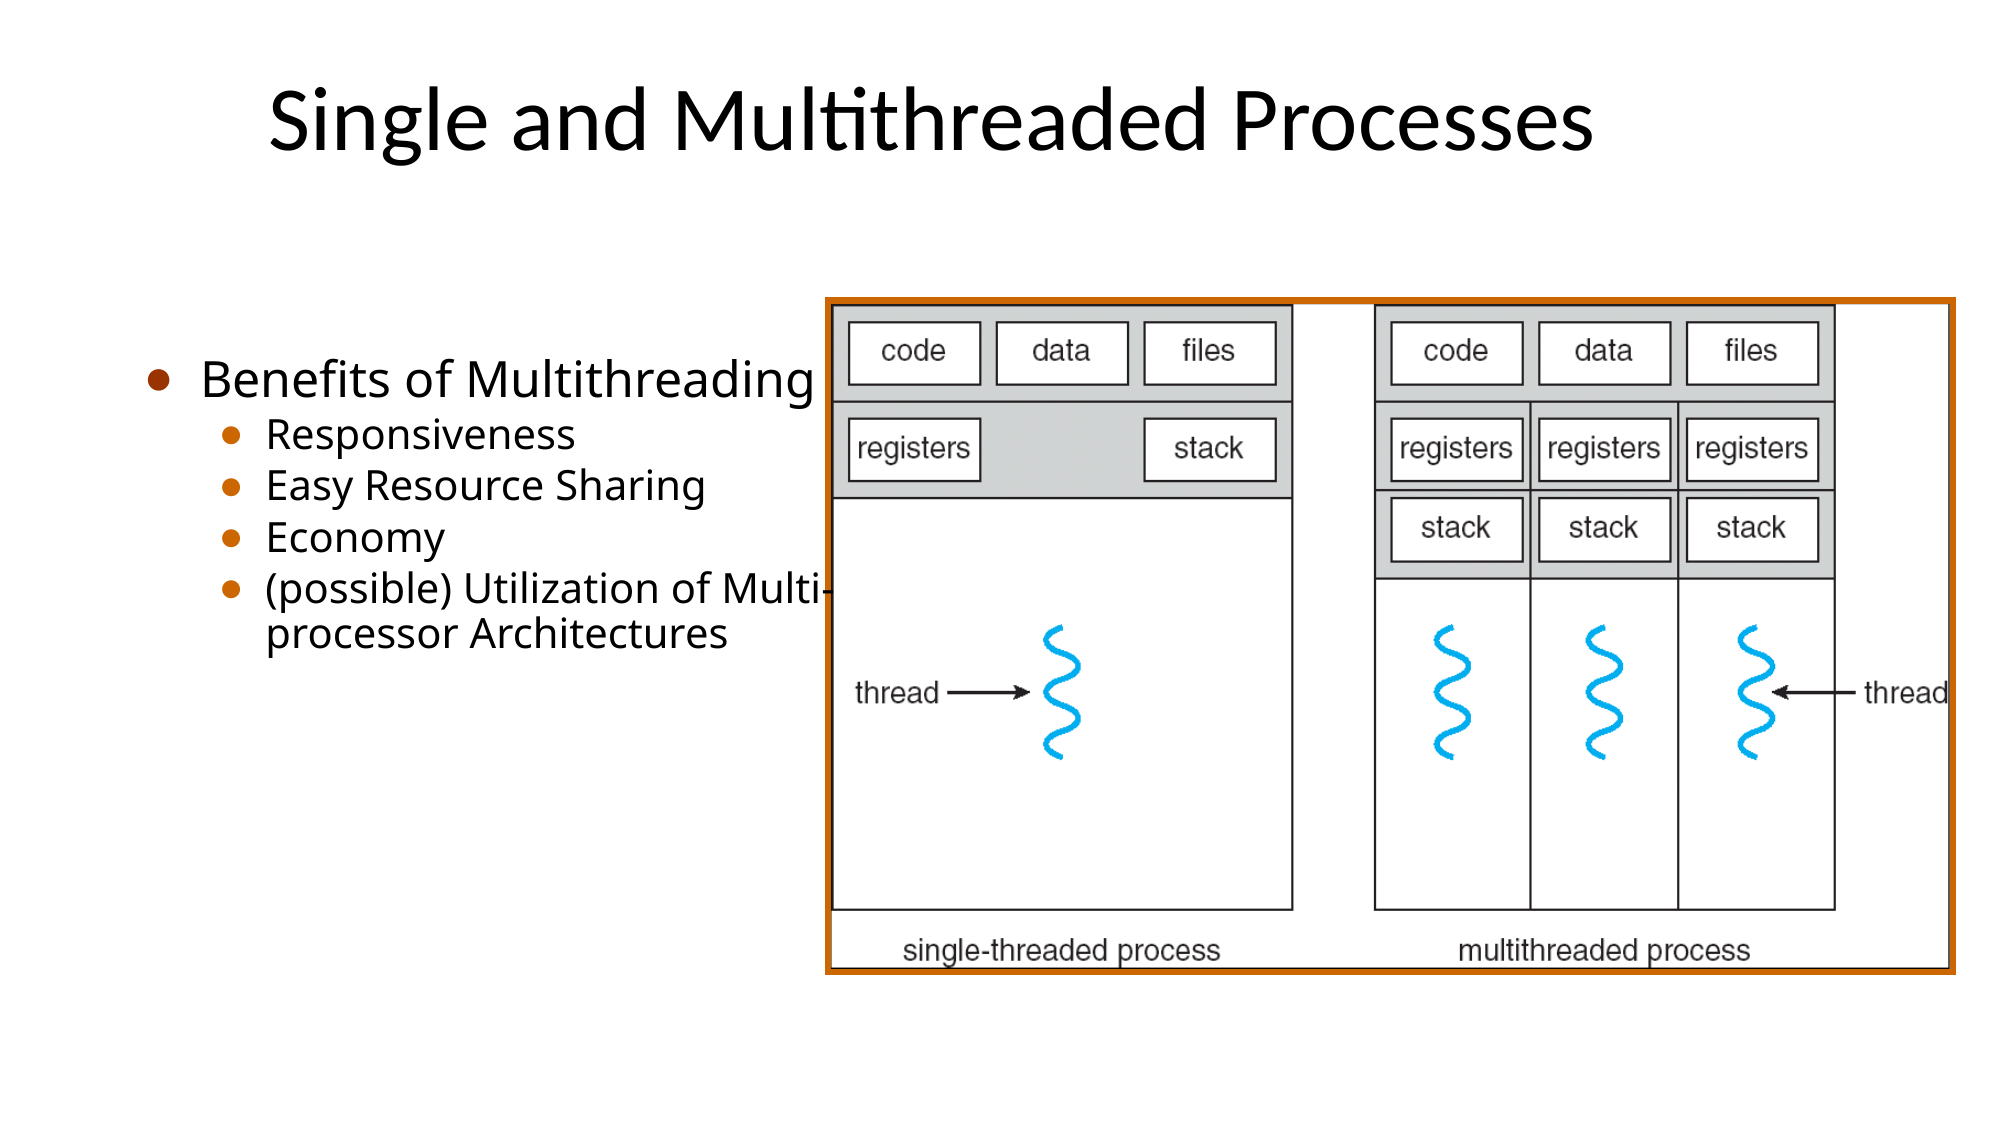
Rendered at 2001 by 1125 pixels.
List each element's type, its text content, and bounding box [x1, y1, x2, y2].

picture [830, 303, 1950, 970]
title Single and Multithreaded Processes [253, 41, 1733, 200]
text_box Benefits of Multithreading Responsiveness Easy Resource Sharing Economy (possible) Utilization of Multi-processor Architectures [128, 339, 825, 636]
